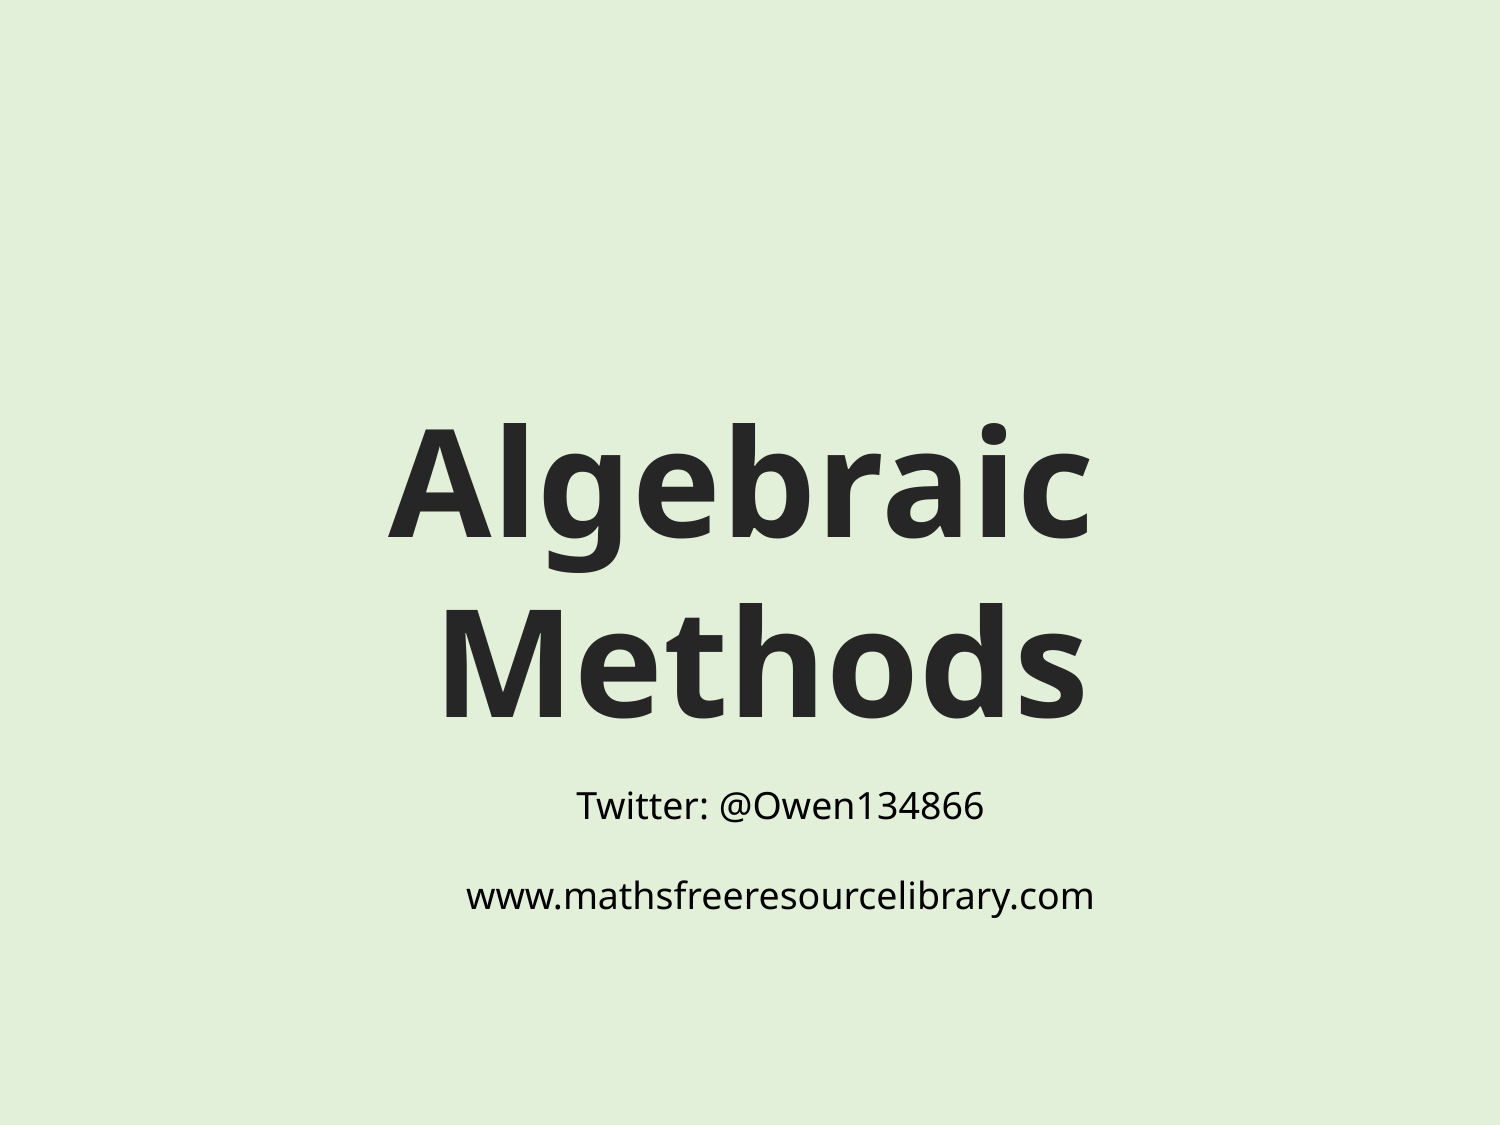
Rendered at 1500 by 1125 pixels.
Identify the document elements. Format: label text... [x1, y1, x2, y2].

text_box Algebraic Methods [373, 379, 1150, 755]
text_box Twitter: @Owen134866 www.mathsfreeresourcelibrary.com [451, 775, 1111, 925]
